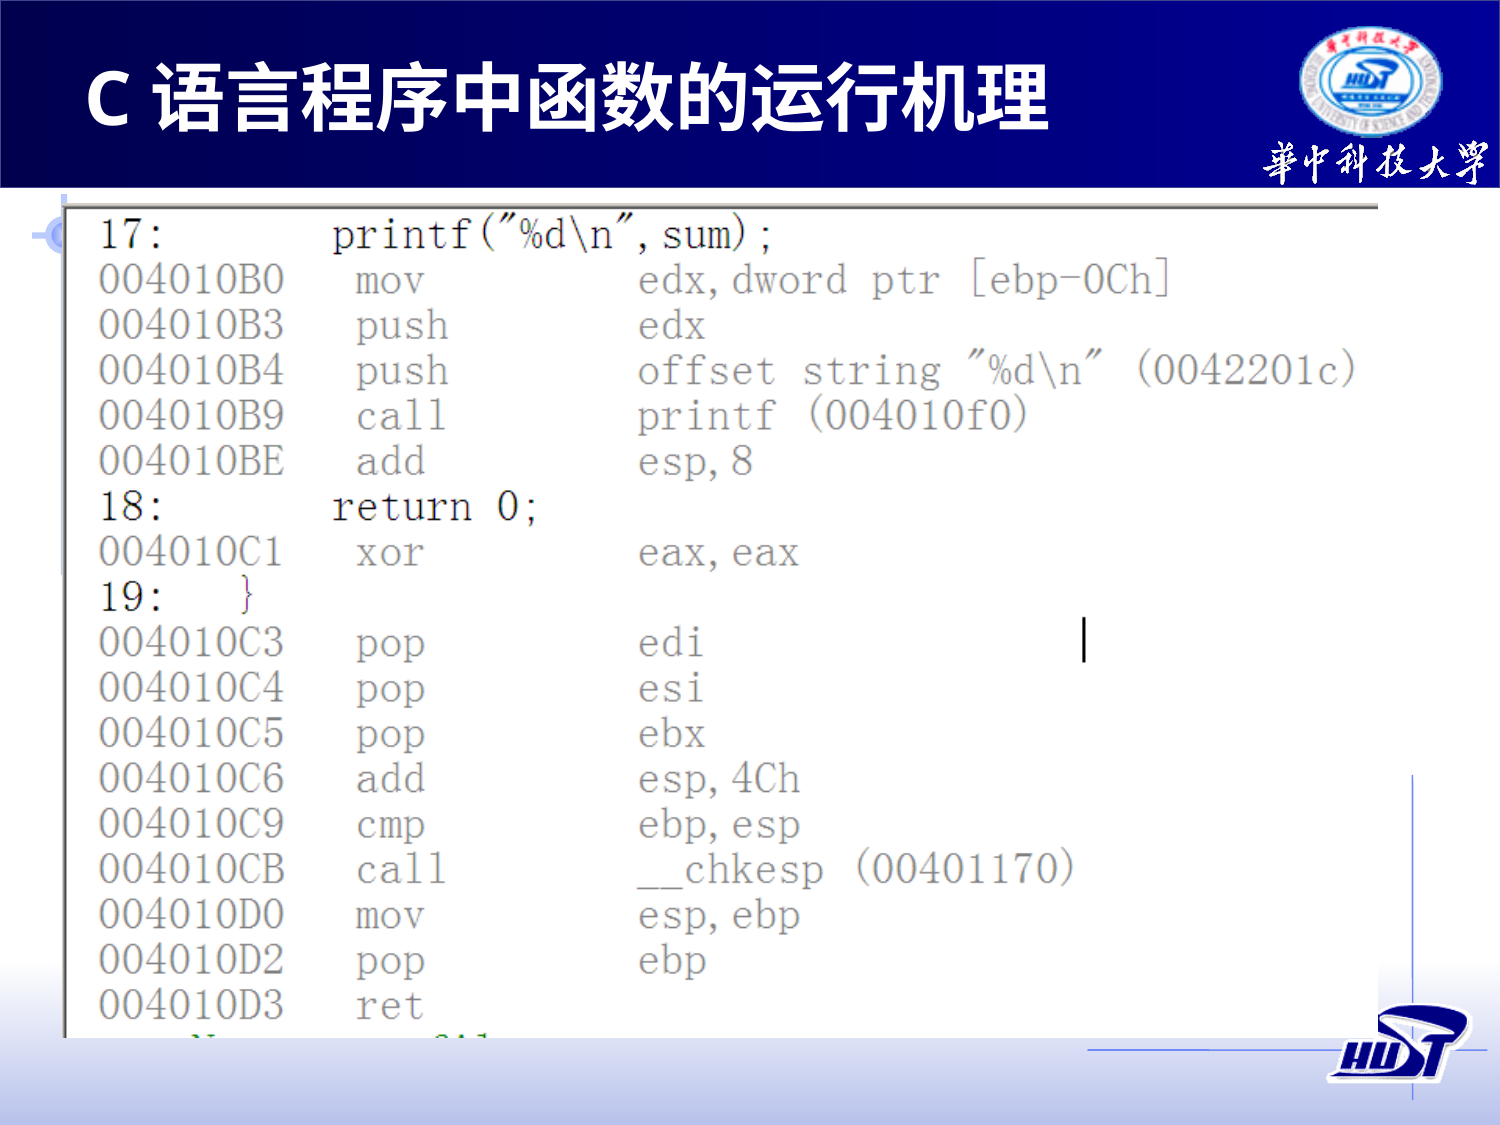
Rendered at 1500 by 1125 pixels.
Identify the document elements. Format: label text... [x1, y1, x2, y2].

picture [1262, 140, 1488, 185]
picture [62, 202, 1379, 1038]
picture [1299, 26, 1443, 138]
text_box C语言程序中函数的运行机理 [69, 42, 1065, 148]
